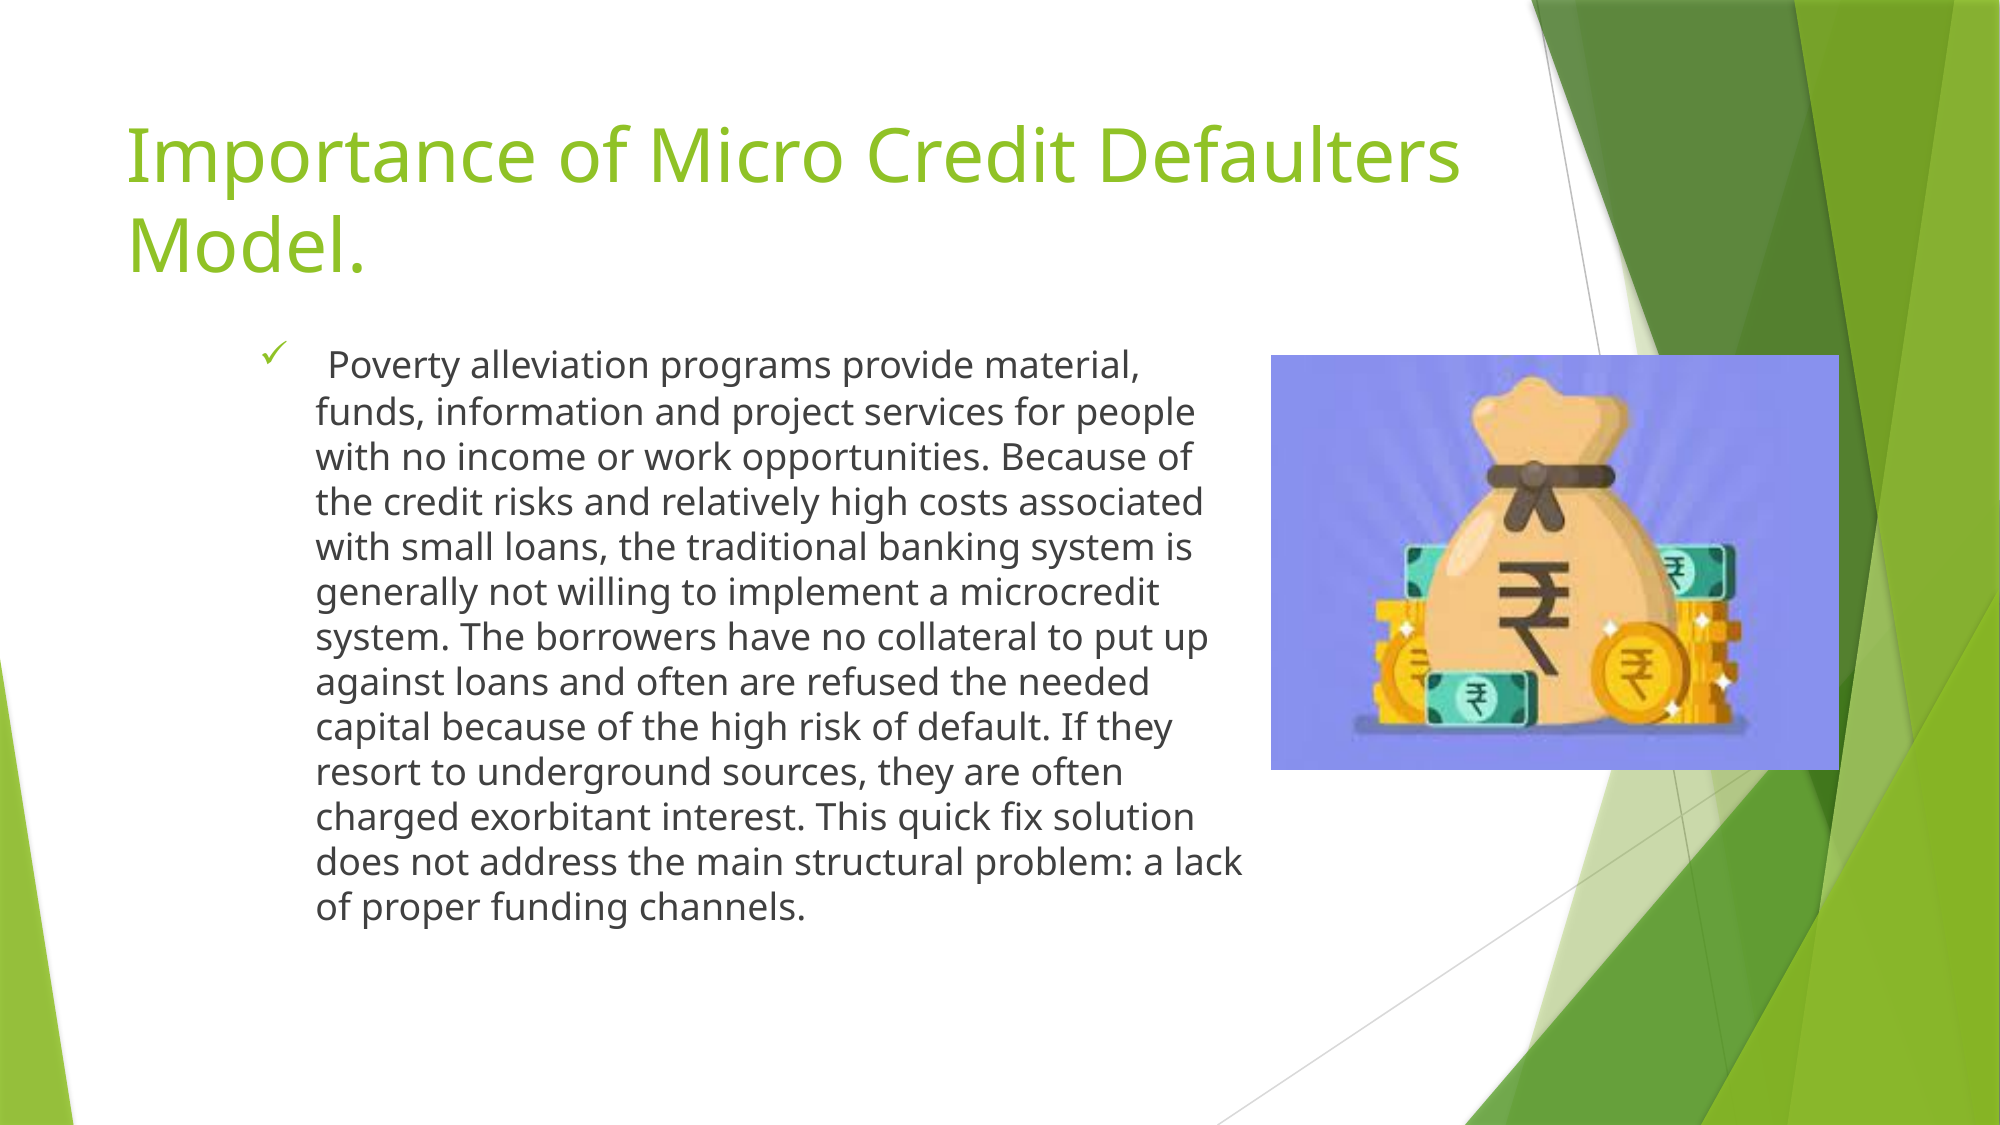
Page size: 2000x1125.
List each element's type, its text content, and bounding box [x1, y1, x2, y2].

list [1270, 355, 1839, 770]
list Poverty alleviation programs provide material, funds, information and project services for people with no income or work opportunities. Because of the credit risks and relatively high costs associated with small loans, the traditional banking system is generally not willing to implement a microcredit system. The borrowers have no collateral to put up against loans and often are refused the needed capital because of the high risk of default. If they resort to underground sources, they are often charged exorbitant interest. This quick fix solution does not address the main structural problem: a lack of proper funding channels. [244, 325, 1272, 1013]
title Importance of Micro Credit Defaulters Model. [111, 99, 1521, 317]
